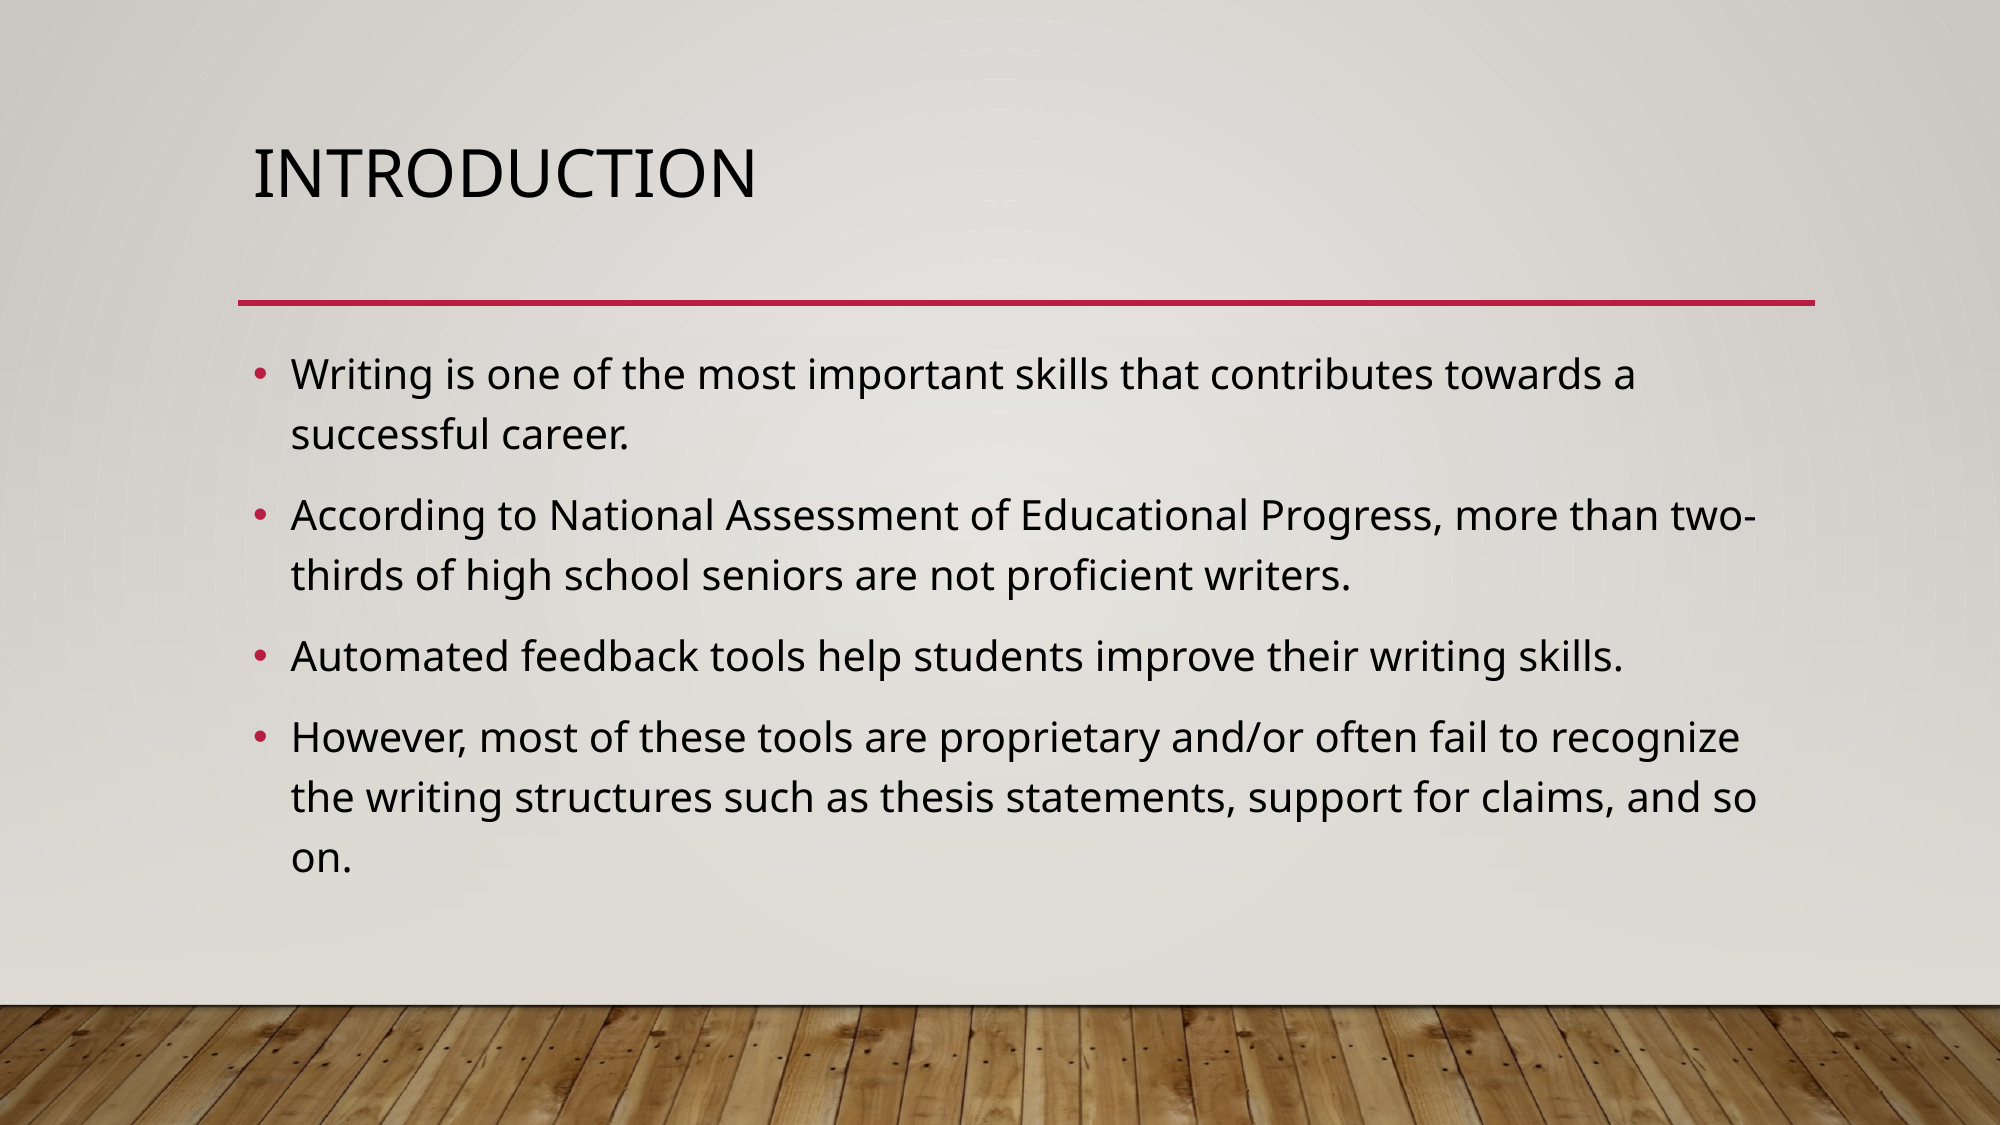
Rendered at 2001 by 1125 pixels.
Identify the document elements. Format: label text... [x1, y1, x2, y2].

title Introduction [238, 131, 1814, 305]
picture [0, 1005, 2000, 1125]
list Writing is one of the most important skills that contributes towards a successful career. According to National Assessment of Educational Progress, more than two-thirds of high school seniors are not proficient writers. Automated feedback tools help students improve their writing skills. However, most of these tools are proprietary and/or often fail to recognize the writing structures such as thesis statements, support for claims, and so on. [238, 330, 1814, 897]
